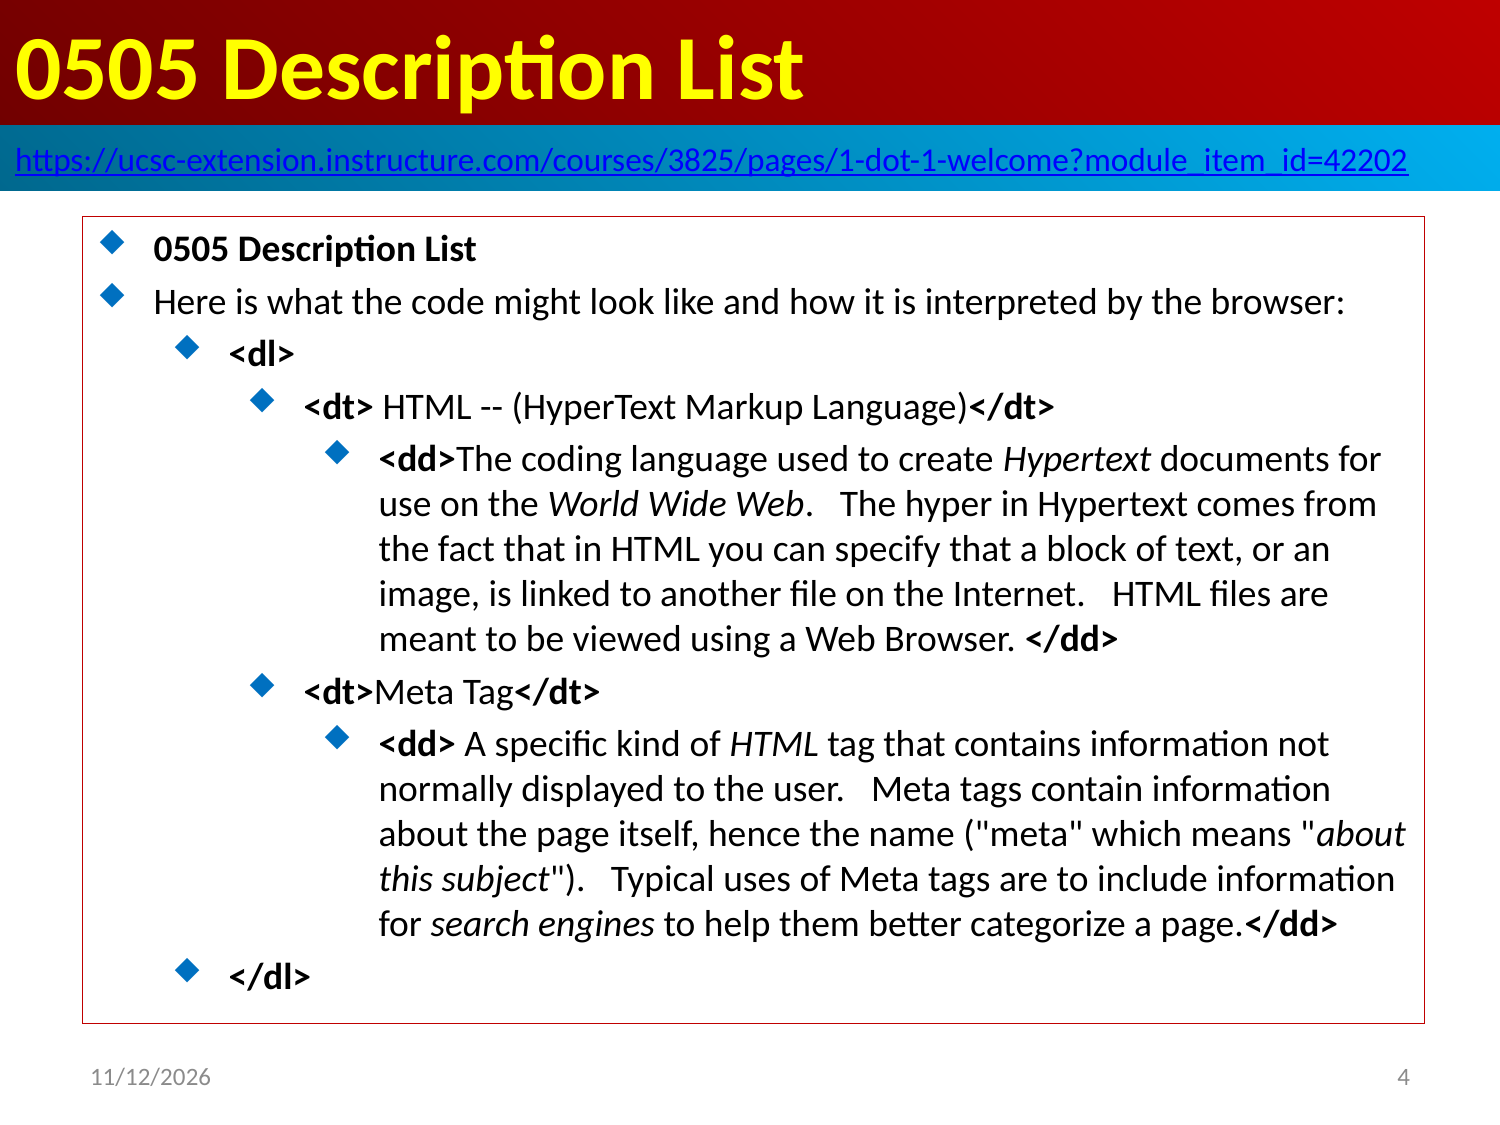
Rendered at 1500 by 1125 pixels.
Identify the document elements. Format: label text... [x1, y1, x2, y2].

subtitle 0505 Description List Here is what the code might look like and how it is interpreted by the browser: <dl> <dt> HTML -- (HyperText Markup Language)</dt> <dd>The coding language used to create Hypertext documents for use on the World Wide Web. The hyper in Hypertext comes from the fact that in HTML you can specify that a block of text, or an image, is linked to another file on the Internet. HTML files are meant to be viewed using a Web Browser. </dd> <dt>Meta Tag</dt> <dd> A specific kind of HTML tag that contains information not normally displayed to the user. Meta tags contain information about the page itself, hence the name ("meta" which means "about this subject"). Typical uses of Meta tags are to include information for search engines to help them better categorize a page.</dd> </dl> [82, 216, 1425, 1024]
text_box https://ucsc-extension.instructure.com/courses/3825/pages/1-dot-1-welcome?module_item_id=42202 [0, 125, 1500, 191]
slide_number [75, 1042, 425, 1109]
slide_number 4 [1074, 1042, 1425, 1109]
text_box [119, 52, 183, 109]
title 0505 Description List [0, 0, 1500, 125]
